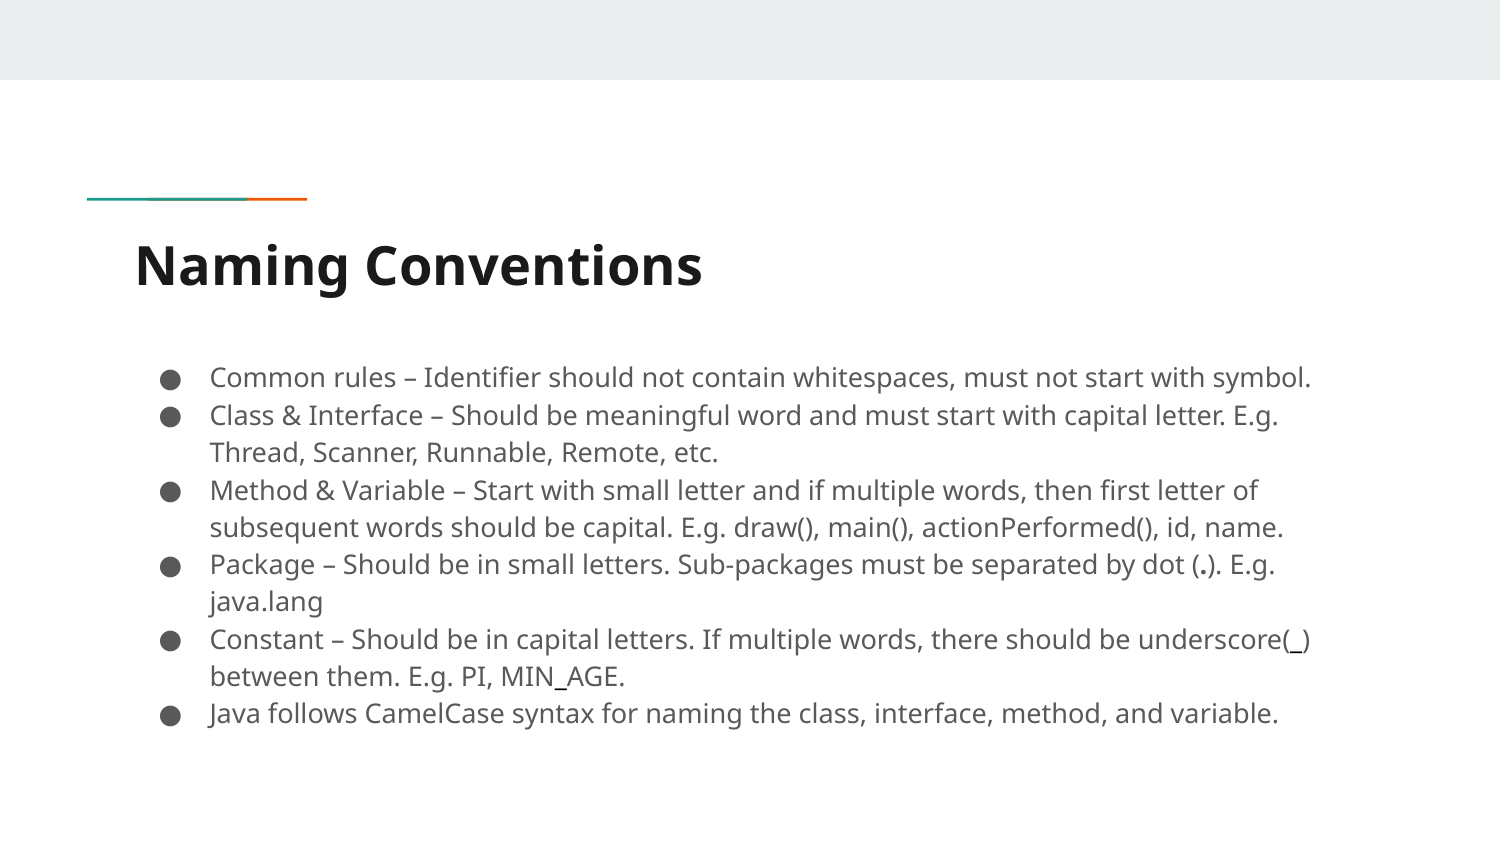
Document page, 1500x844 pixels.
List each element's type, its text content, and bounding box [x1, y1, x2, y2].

list Common rules – Identifier should not contain whitespaces, must not start with symbol. Class & Interface – Should be meaningful word and must start with capital letter. E.g. Thread, Scanner, Runnable, Remote, etc. Method & Variable – Start with small letter and if multiple words, then first letter of subsequent words should be capital. E.g. draw(), main(), actionPerformed(), id, name. Package – Should be in small letters. Sub-packages must be separated by dot (.). E.g. java.lang Constant – Should be in capital letters. If multiple words, there should be underscore(_) between them. E.g. PI, MIN_AGE. Java follows CamelCase syntax for naming the class, interface, method, and variable. [119, 341, 1381, 712]
title Naming Conventions [119, 216, 1381, 305]
